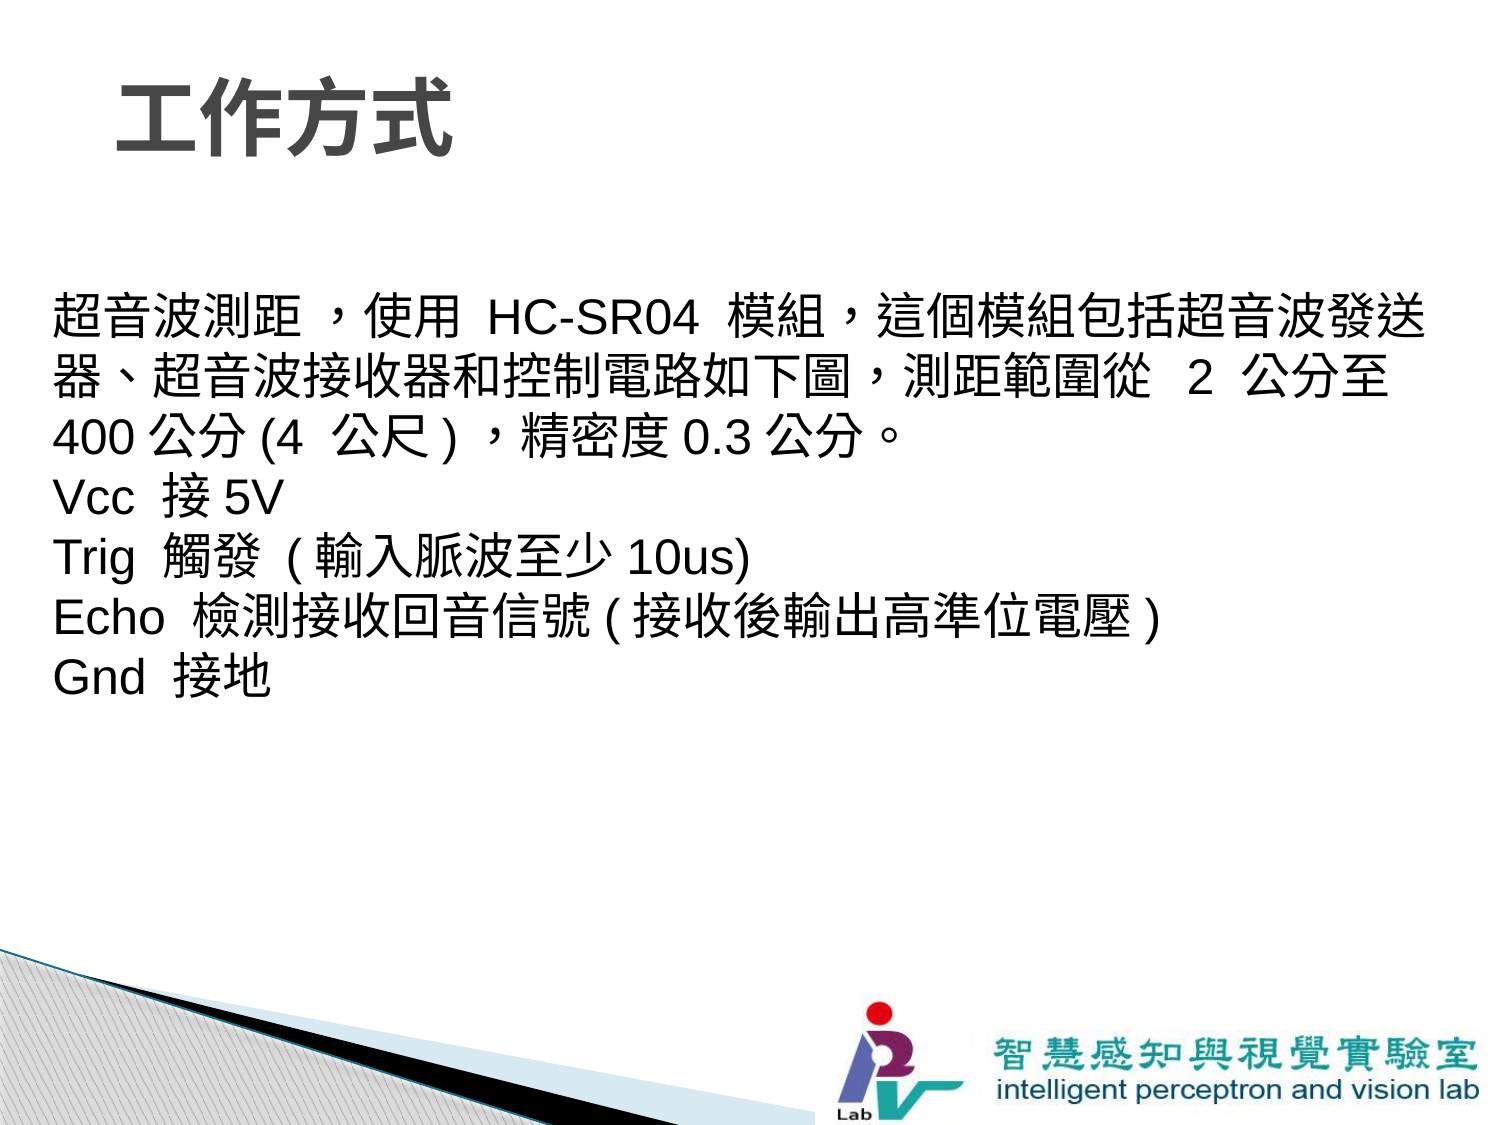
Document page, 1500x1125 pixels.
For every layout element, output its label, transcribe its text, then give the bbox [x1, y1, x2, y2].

picture [815, 986, 1500, 1125]
text_box 超音波測距 ，使用 HC-SR04 模組，這個模組包括超音波發送器、超音波接收器和控制電路如下圖，測距範圍從 2 公分至 400公分(4 公尺)，精密度0.3公分。 Vcc 接5V Trig 觸發 (輸入脈波至少10us) Echo 檢測接收回音信號(接收後輸出高準位電壓) Gnd 接地 [37, 216, 1475, 712]
title 工作方式 [98, 2, 1449, 216]
